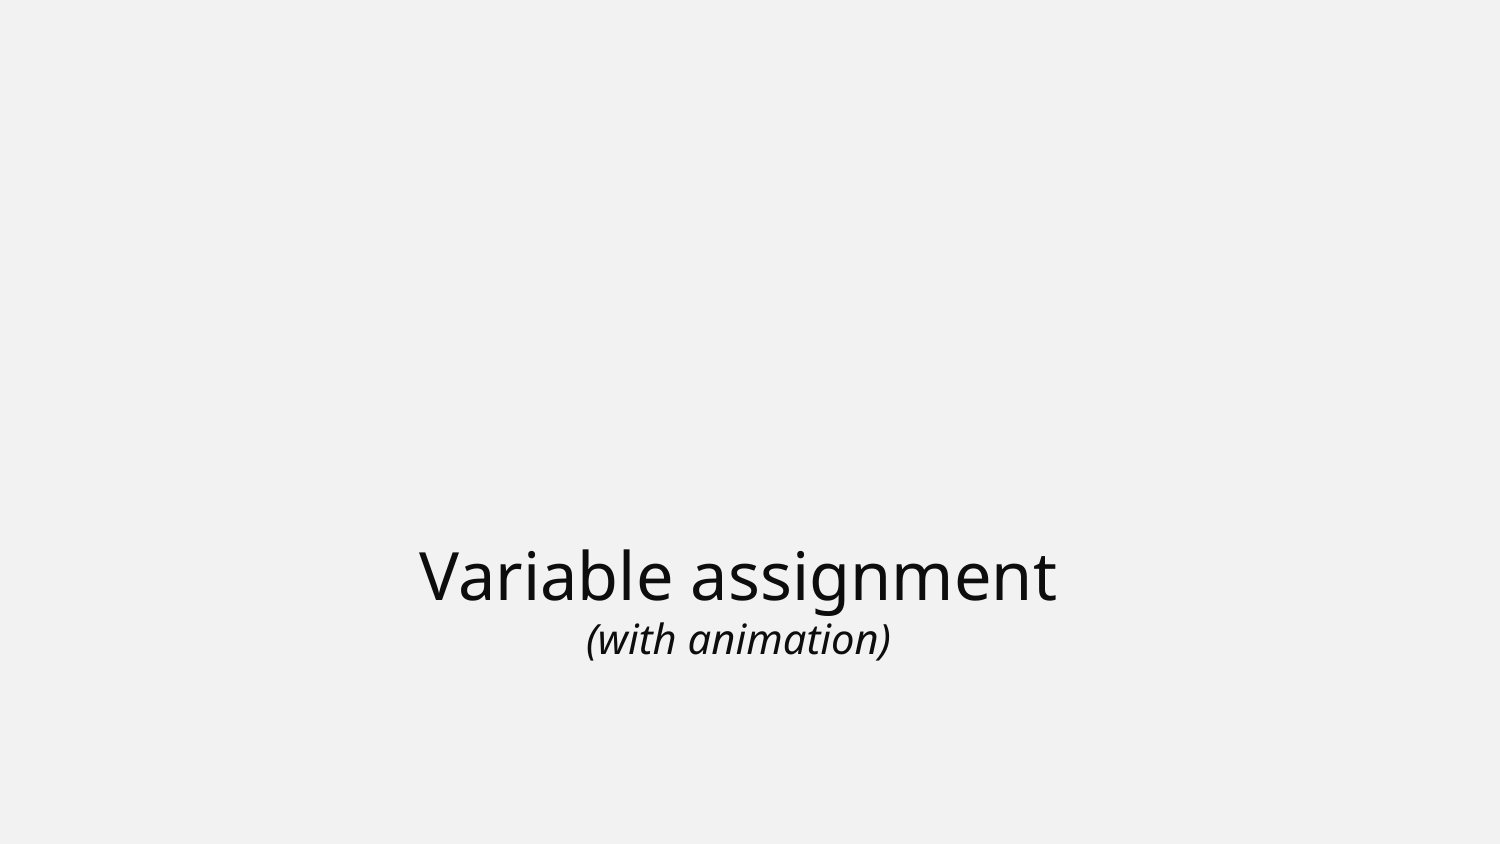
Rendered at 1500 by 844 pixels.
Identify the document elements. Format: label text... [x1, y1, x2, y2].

text_box Variable assignment (with animation) [287, 525, 1191, 671]
